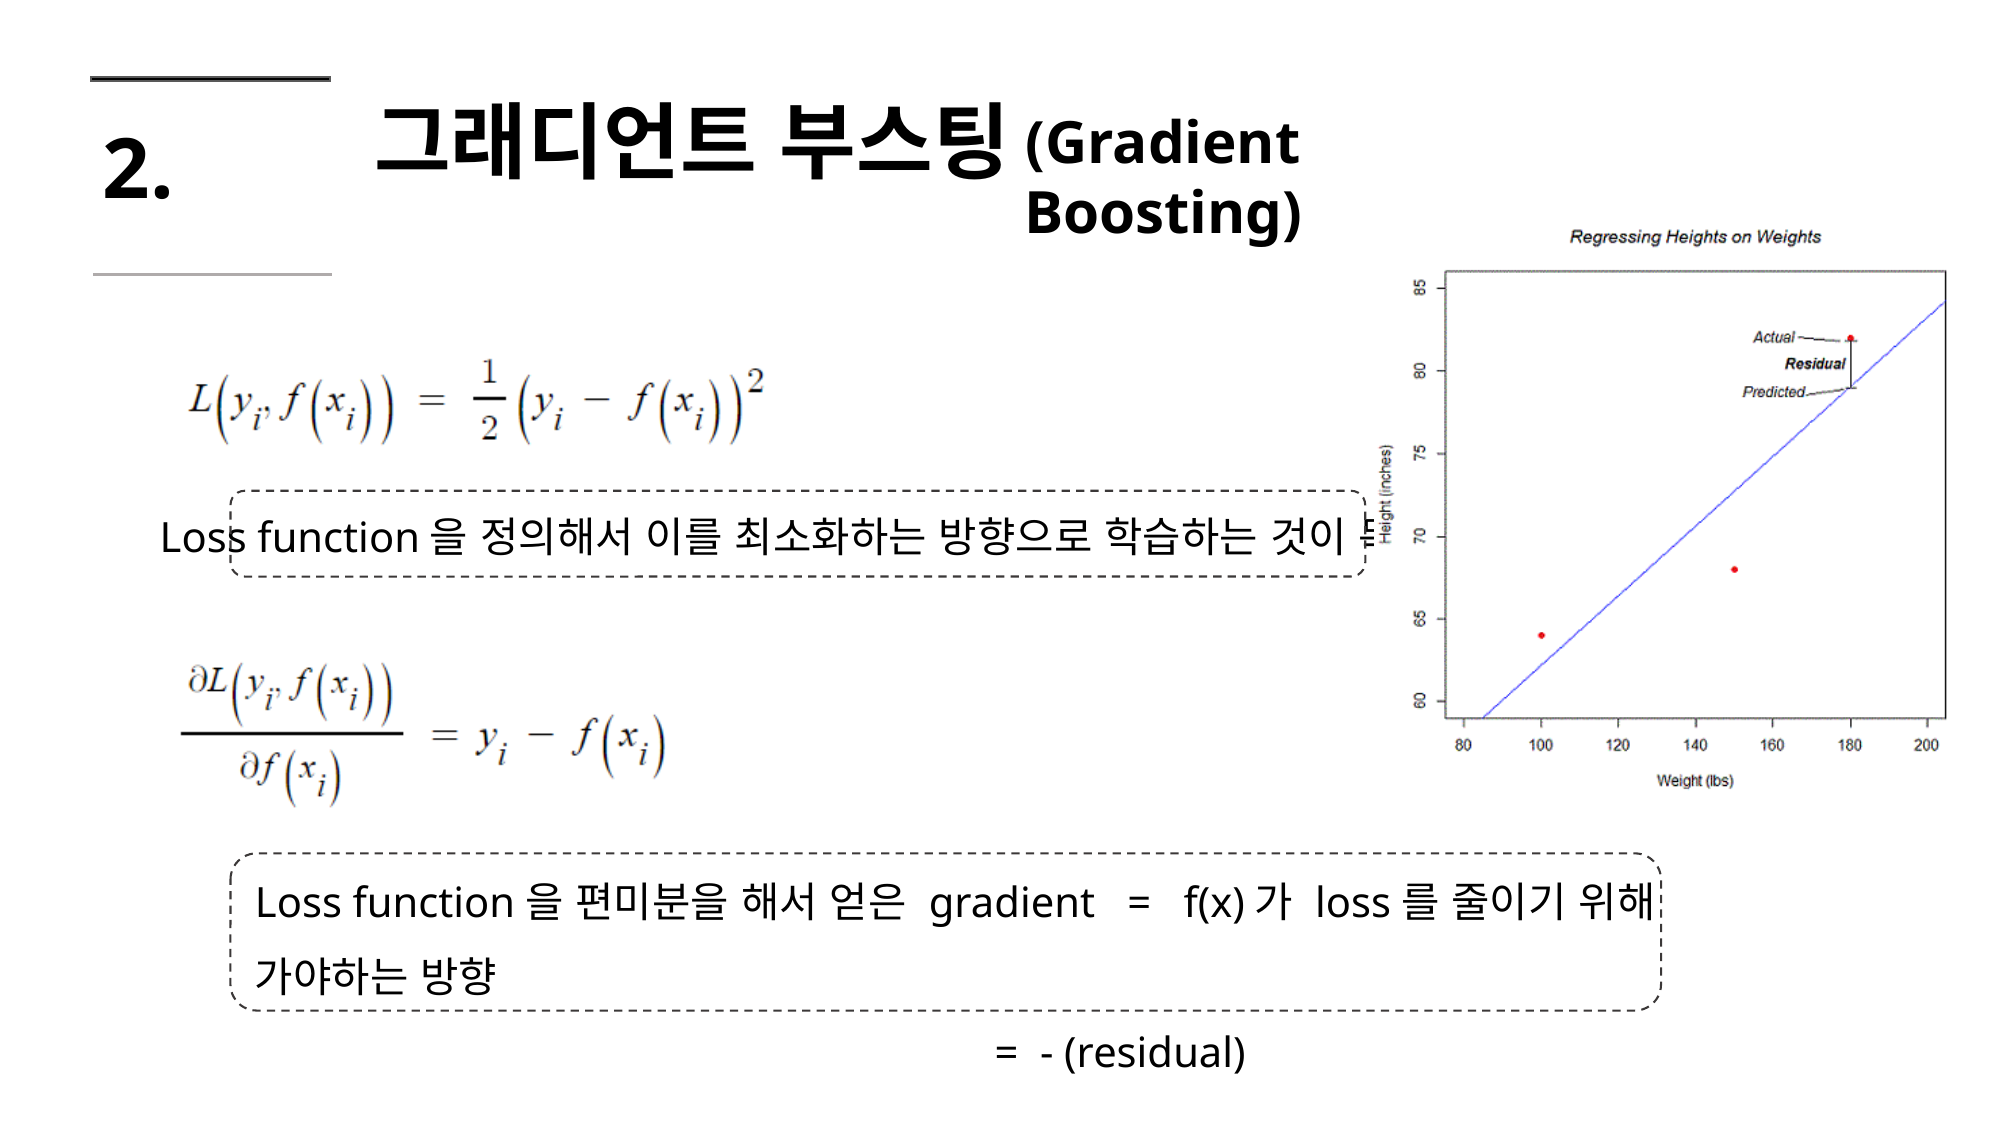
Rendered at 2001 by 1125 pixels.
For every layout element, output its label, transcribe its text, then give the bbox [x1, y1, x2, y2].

picture [1374, 200, 1983, 808]
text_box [230, 490, 1366, 577]
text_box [87, 77, 1410, 275]
text_box [229, 852, 1663, 1012]
text_box Loss function을 편미분을 해서 얻은 gradient = f(x)가 loss를 줄이기 위해 가야하는 방향 = - (residual) [240, 843, 1810, 1083]
picture [164, 646, 687, 817]
picture [164, 353, 808, 465]
